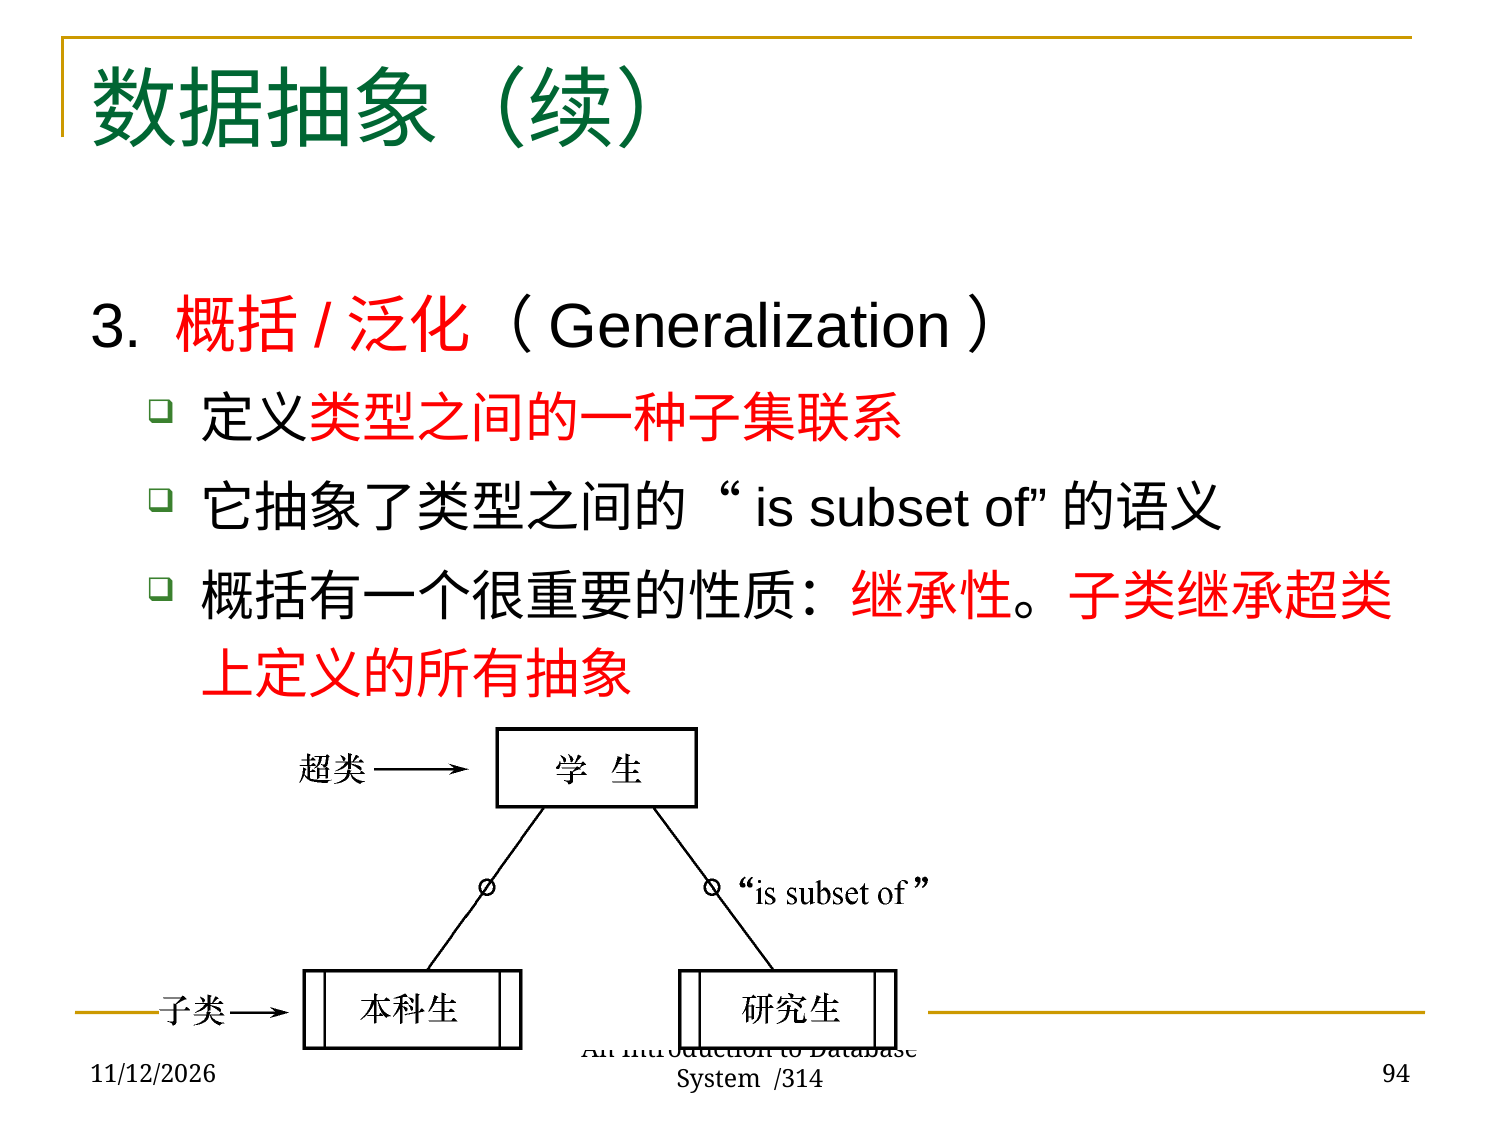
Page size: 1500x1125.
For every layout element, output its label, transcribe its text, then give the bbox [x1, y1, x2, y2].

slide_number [75, 1024, 425, 1100]
title 数据抽象（续） [75, 45, 1425, 233]
picture [159, 727, 928, 1050]
slide_number 94 [1074, 1024, 1425, 1100]
footer An Introduction to Database System /314 [512, 1025, 988, 1100]
list 3. 概括/泛化（Generalization） 定义类型之间的一种子集联系 它抽象了类型之间的“is subset of”的语义 概括有一个很重要的性质：继承性。子类继承超类上定义的所有抽象 [75, 262, 1425, 1006]
